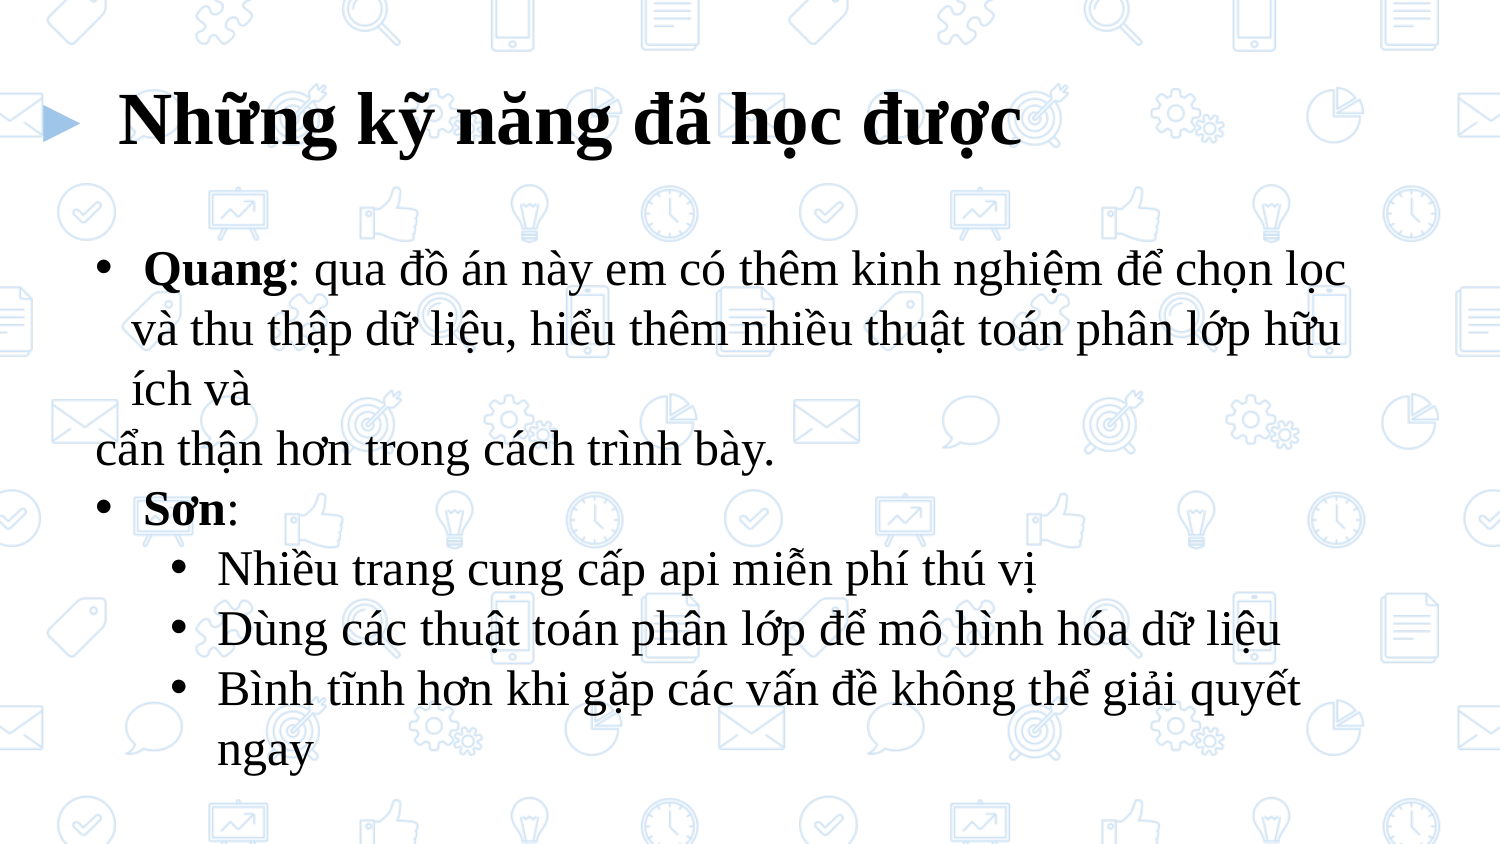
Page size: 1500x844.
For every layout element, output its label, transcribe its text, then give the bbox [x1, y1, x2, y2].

list Những kỹ năng đã học được [28, 54, 1450, 183]
text_box Quang: qua đồ án này em có thêm kinh nghiệm để chọn lọc và thu thập dữ liệu, hiểu thêm nhiều thuật toán phân lớp hữu ích và cẩn thận hơn trong cách trình bày. Sơn: Nhiều trang cung cấp api miễn phí thú vị Dùng các thuật toán phân lớp để mô hình hóa dữ liệu Bình tĩnh hơn khi gặp các vấn đề không thể giải quyết ngay [80, 228, 1420, 844]
